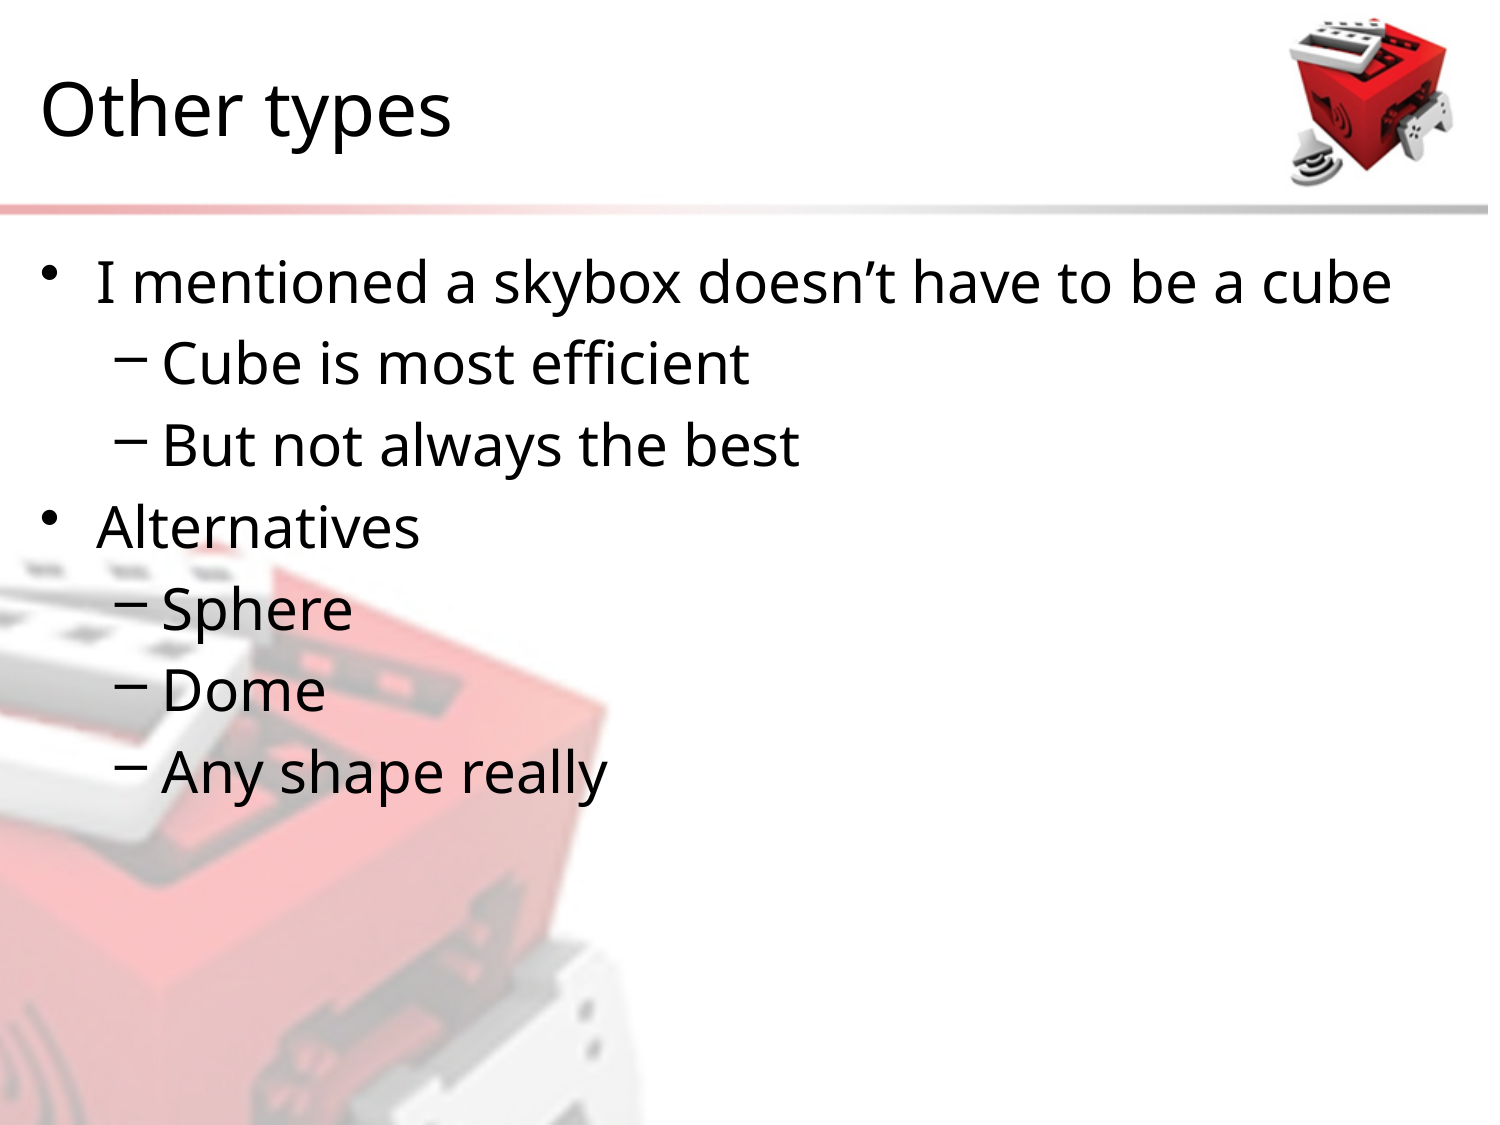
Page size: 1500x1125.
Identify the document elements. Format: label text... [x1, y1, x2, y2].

list I mentioned a skybox doesn’t have to be a cube Cube is most efficient But not always the best Alternatives Sphere Dome Any shape really [24, 237, 1450, 1000]
title Other types [24, 12, 1275, 200]
picture [0, 1, 1488, 1125]
